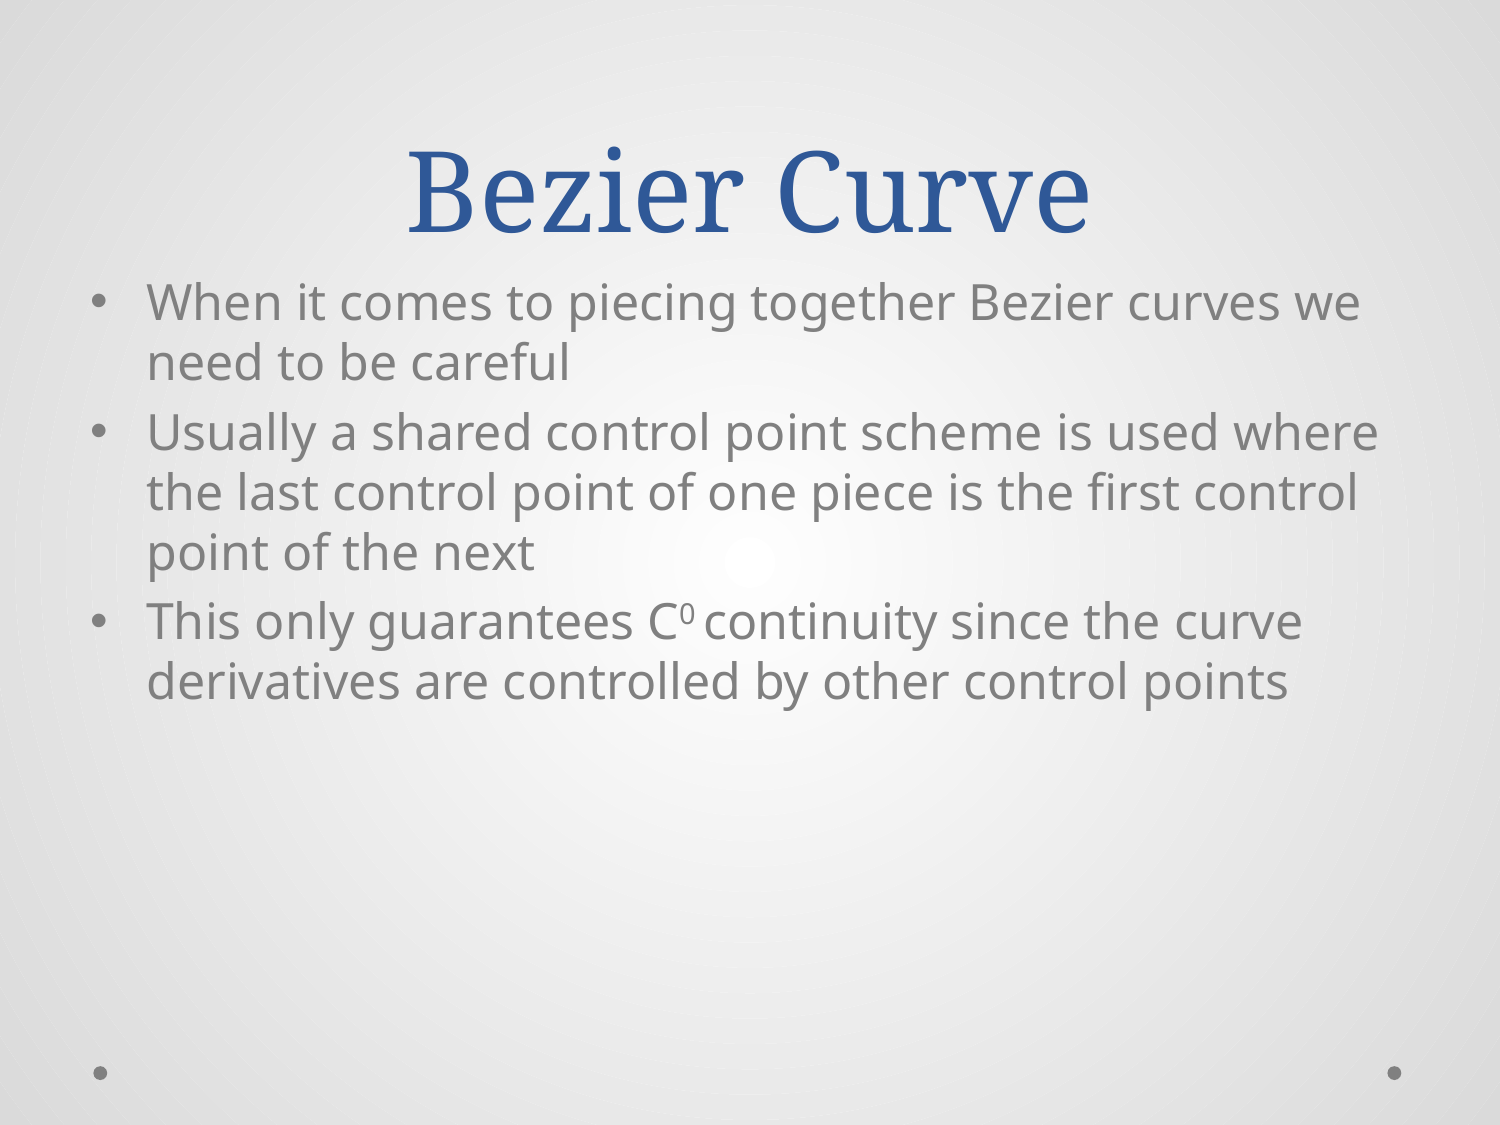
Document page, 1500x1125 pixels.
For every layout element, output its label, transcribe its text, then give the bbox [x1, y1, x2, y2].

title Bezier Curve [75, 0, 1425, 262]
list When it comes to piecing together Bezier curves we need to be careful Usually a shared control point scheme is used where the last control point of one piece is the first control point of the next This only guarantees C0 continuity since the curve derivatives are controlled by other control points [75, 262, 1425, 1005]
